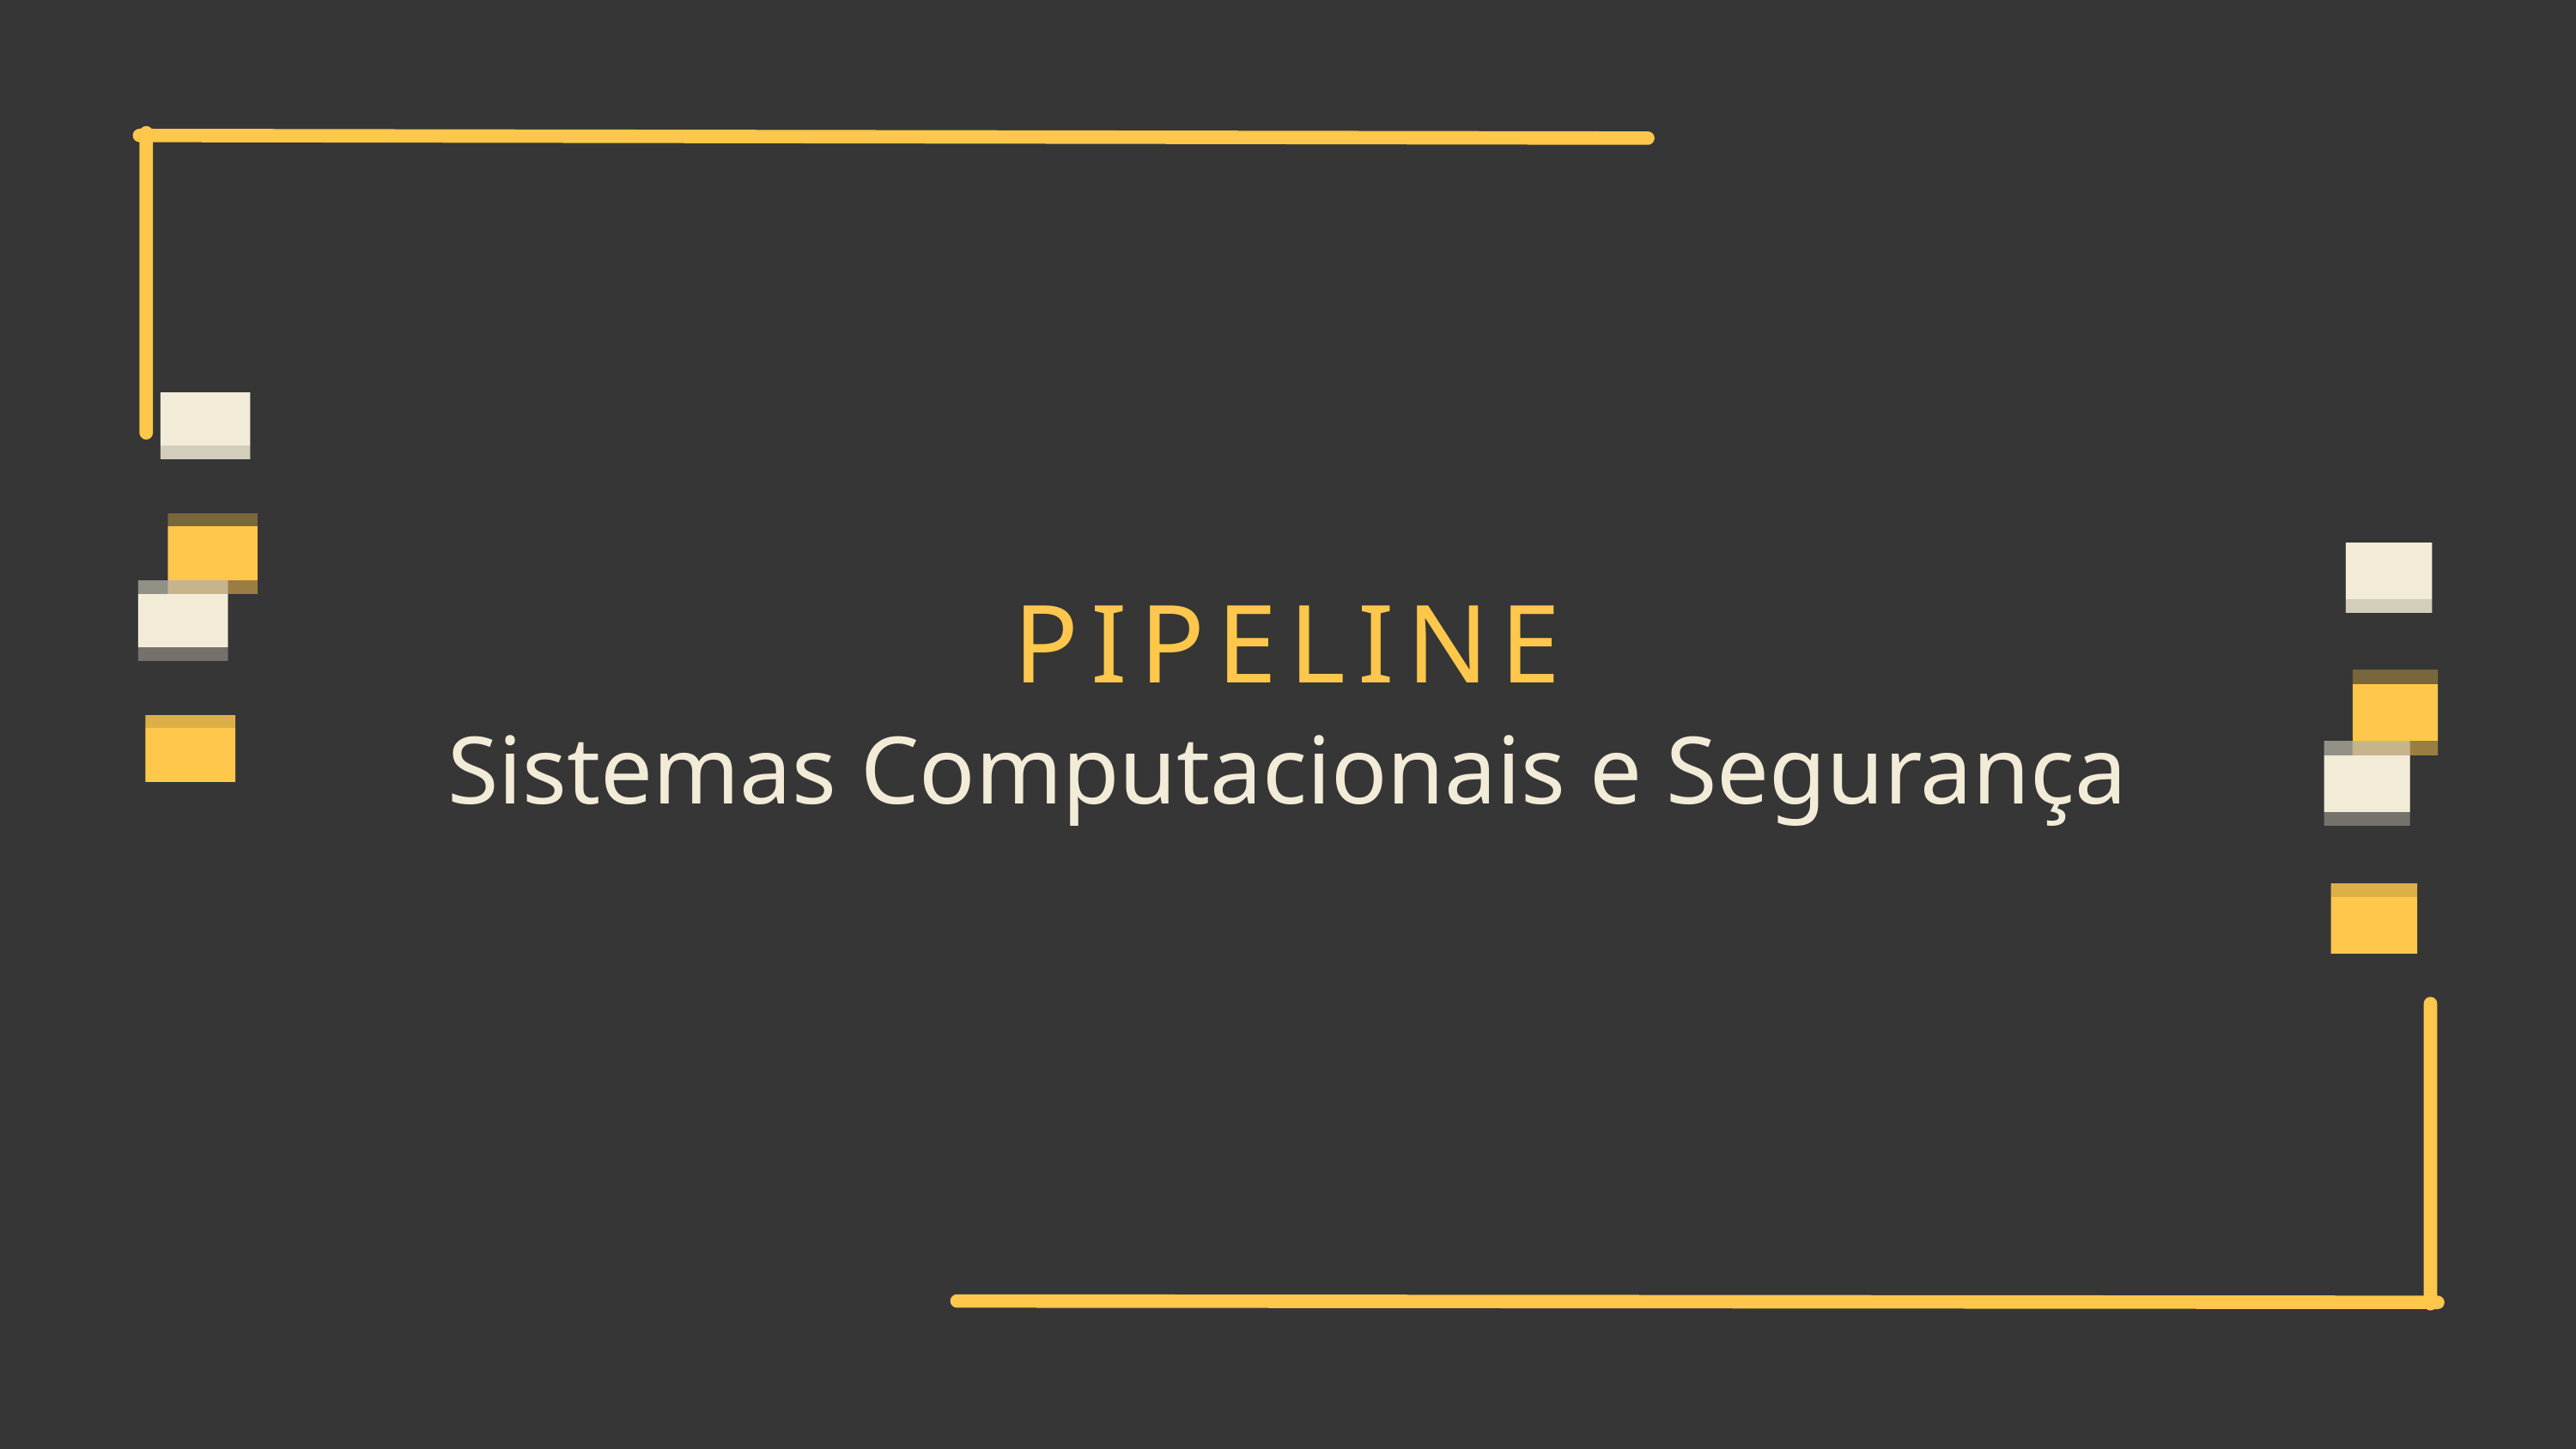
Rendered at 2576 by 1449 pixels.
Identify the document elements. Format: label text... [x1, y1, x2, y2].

text_box Sistemas Computacionais e Segurança [408, 692, 2168, 823]
text_box [137, 392, 258, 890]
text_box [2324, 543, 2439, 1040]
text_box PIPELINE [440, 586, 2136, 692]
